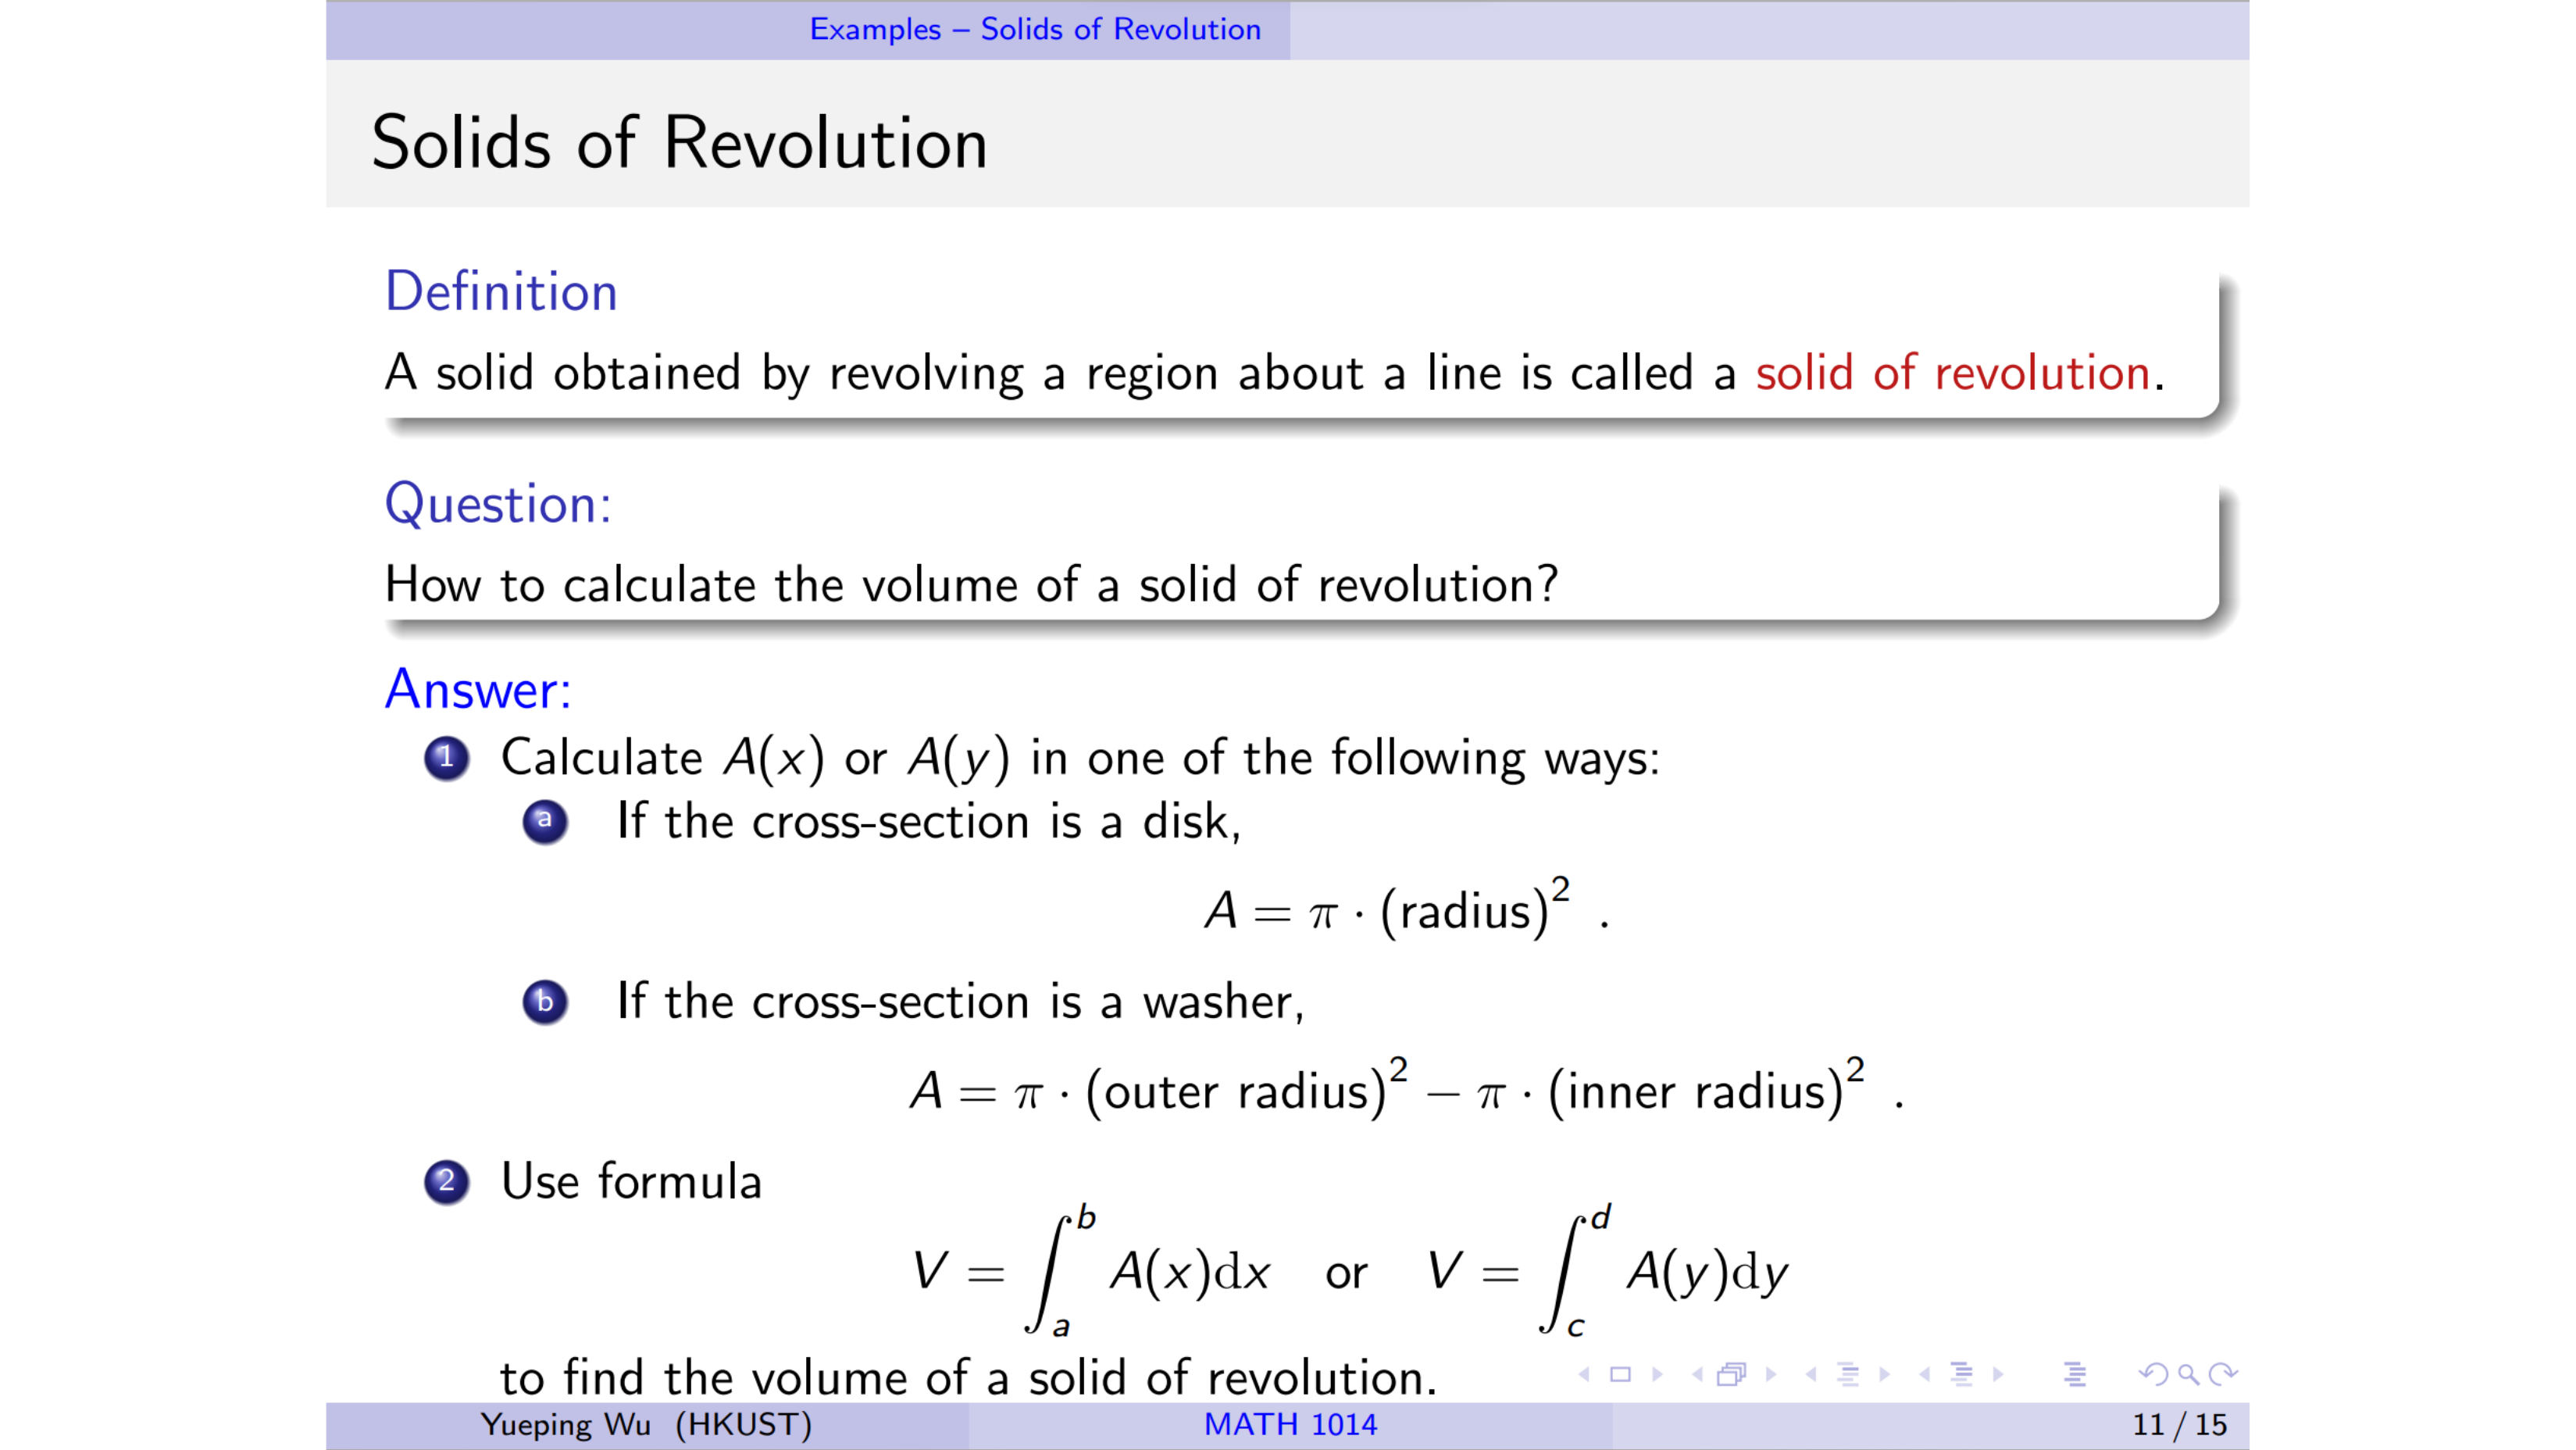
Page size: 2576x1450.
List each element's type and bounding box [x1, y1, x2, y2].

picture [326, 0, 2250, 1450]
